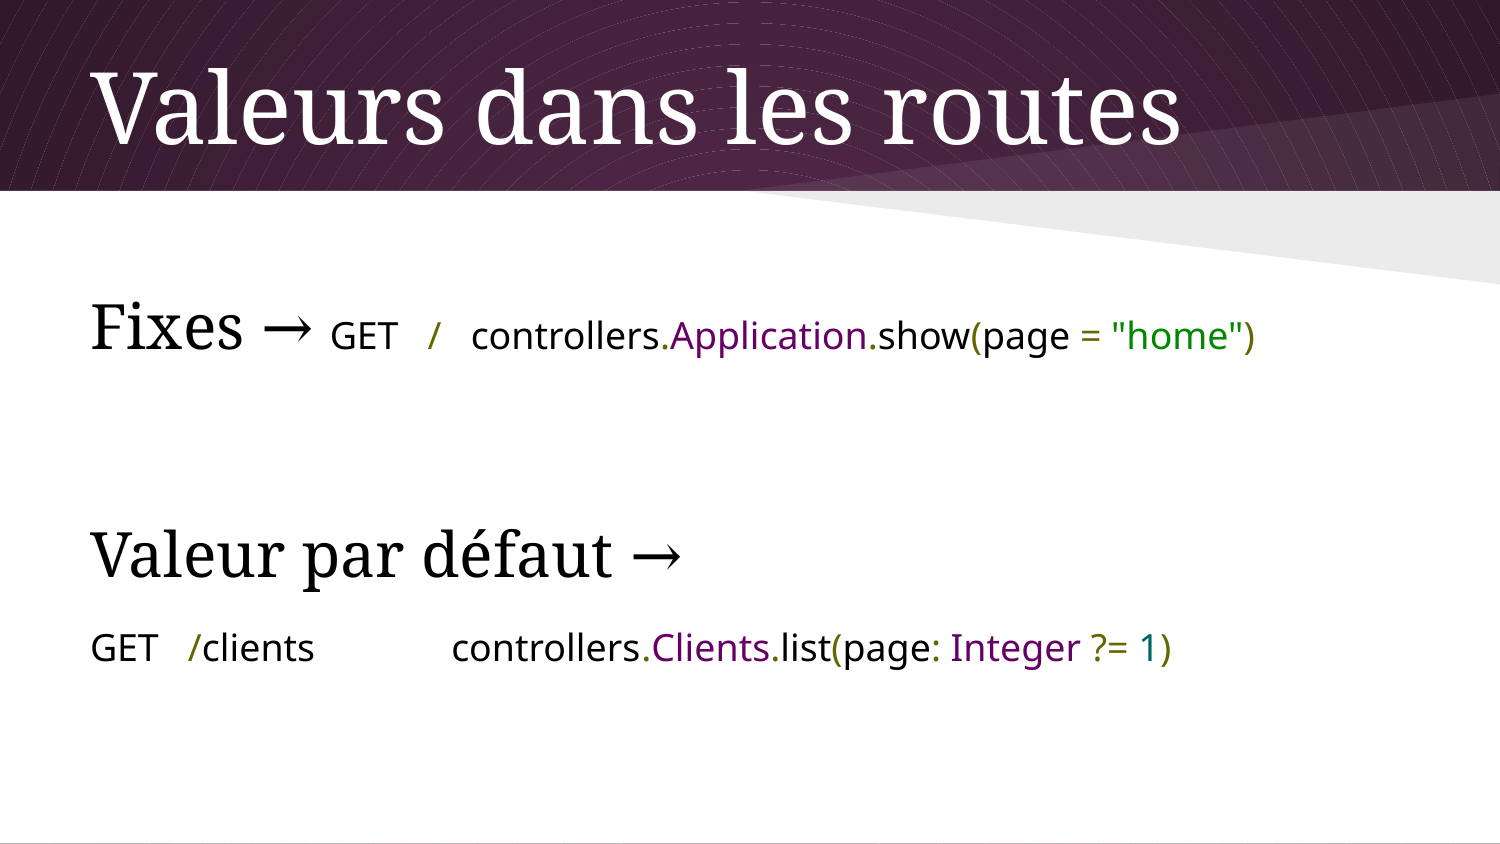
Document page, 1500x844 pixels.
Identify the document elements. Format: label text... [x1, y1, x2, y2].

list Fixes → GET / controllers.Application.show(page = "home") Valeur par défaut → GET /clients controllers.Clients.list(page: Integer ?= 1) [75, 196, 1425, 808]
title Valeurs dans les routes [75, 33, 1425, 175]
